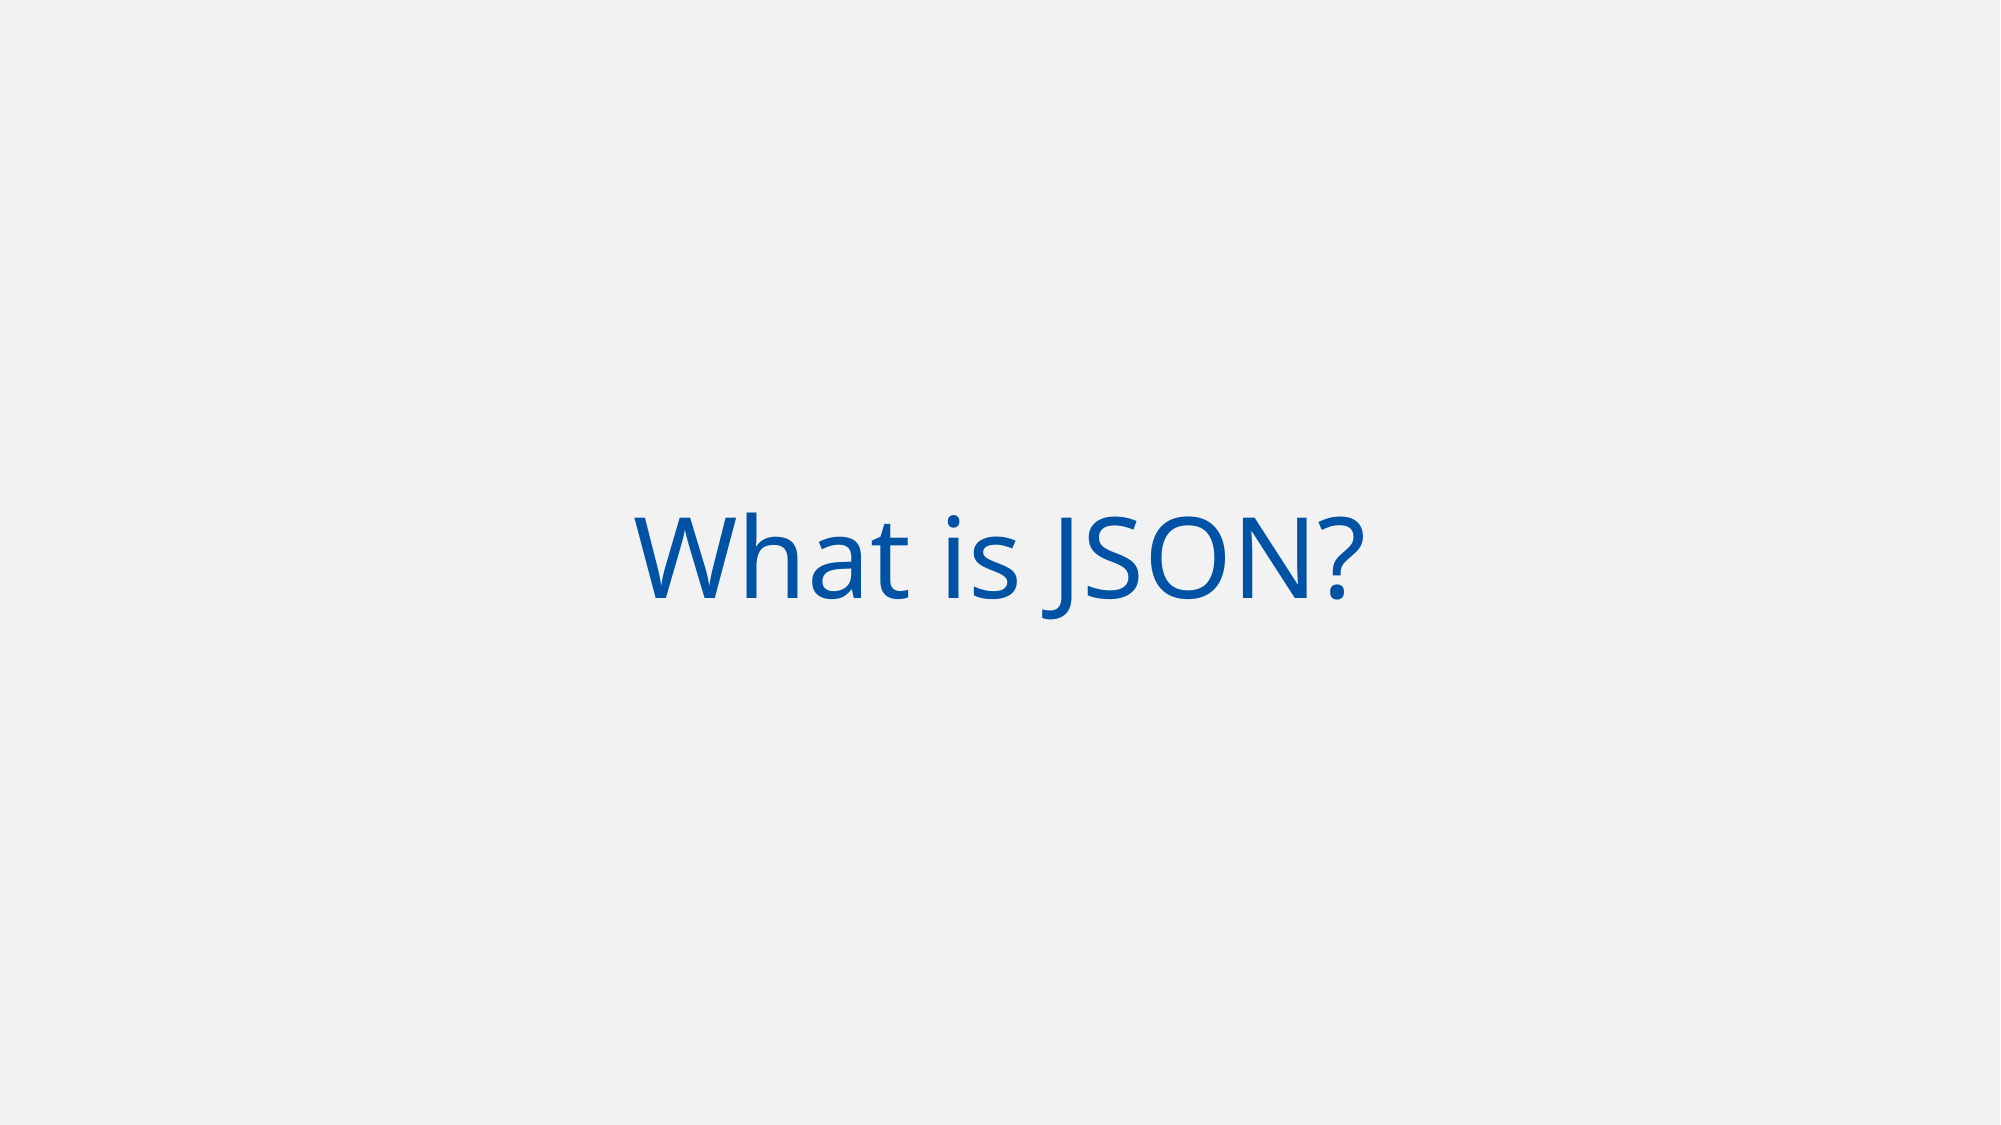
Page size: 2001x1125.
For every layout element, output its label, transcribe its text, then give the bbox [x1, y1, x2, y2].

title What is JSON? [473, 453, 1527, 672]
